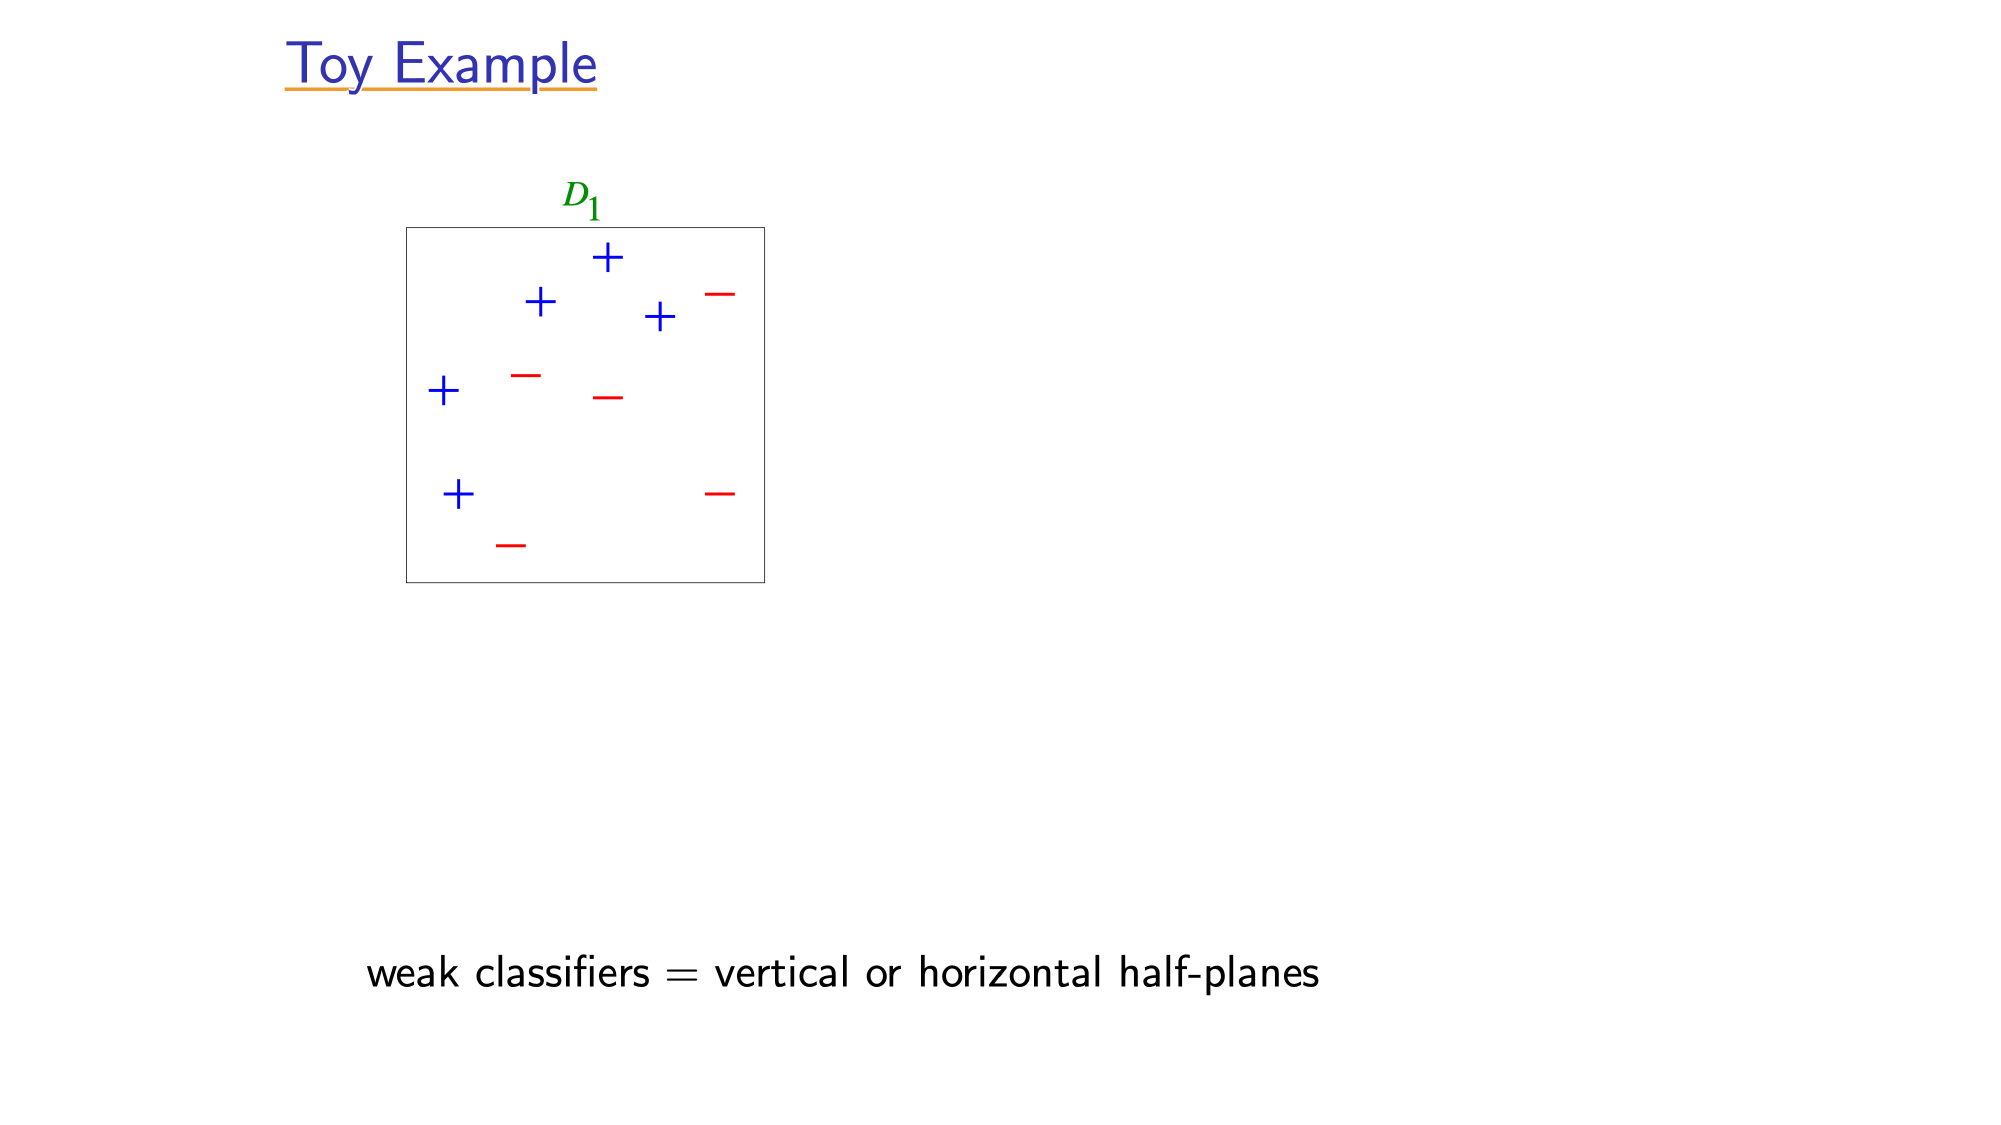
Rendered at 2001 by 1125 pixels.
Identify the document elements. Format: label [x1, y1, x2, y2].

picture [249, 0, 1751, 1121]
